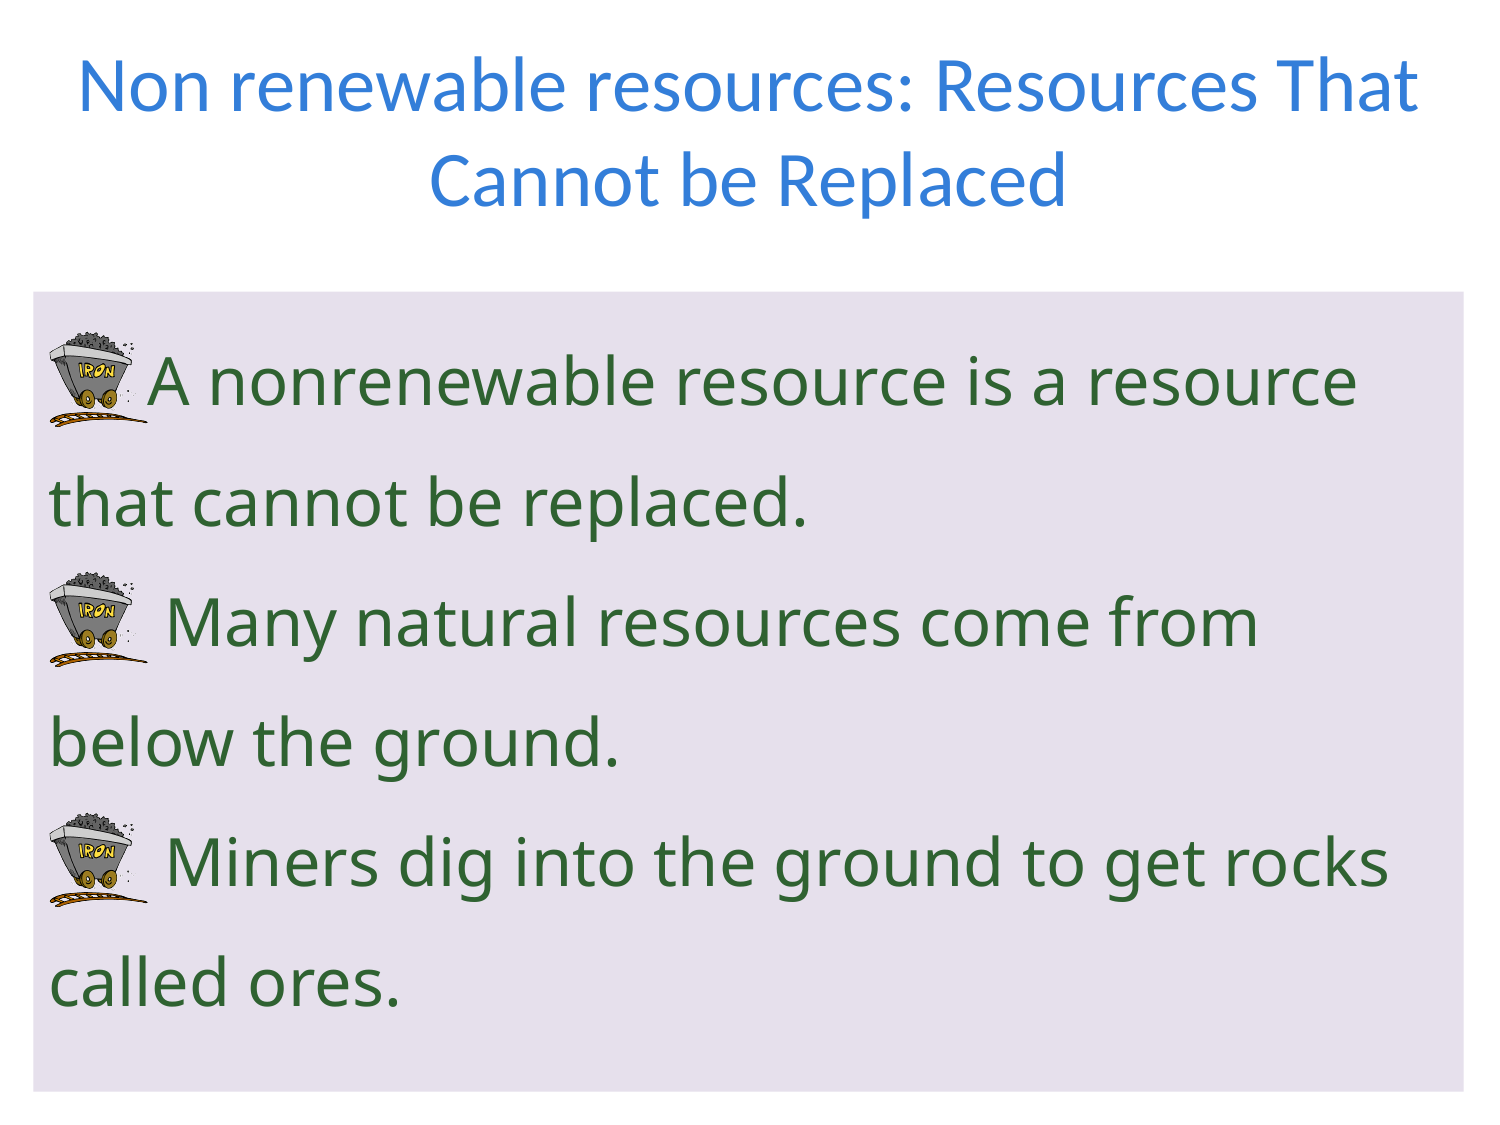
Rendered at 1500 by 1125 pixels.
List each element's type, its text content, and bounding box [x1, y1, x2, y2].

text_box A nonrenewable resource is a resource that cannot be replaced. Many natural resources come from below the ground. Miners dig into the ground to get rocks called ores. [33, 291, 1464, 1092]
title Non renewable resources: Resources That Cannot be Replaced [0, 24, 1500, 231]
picture [48, 812, 148, 907]
picture [48, 331, 148, 427]
picture [48, 571, 148, 667]
